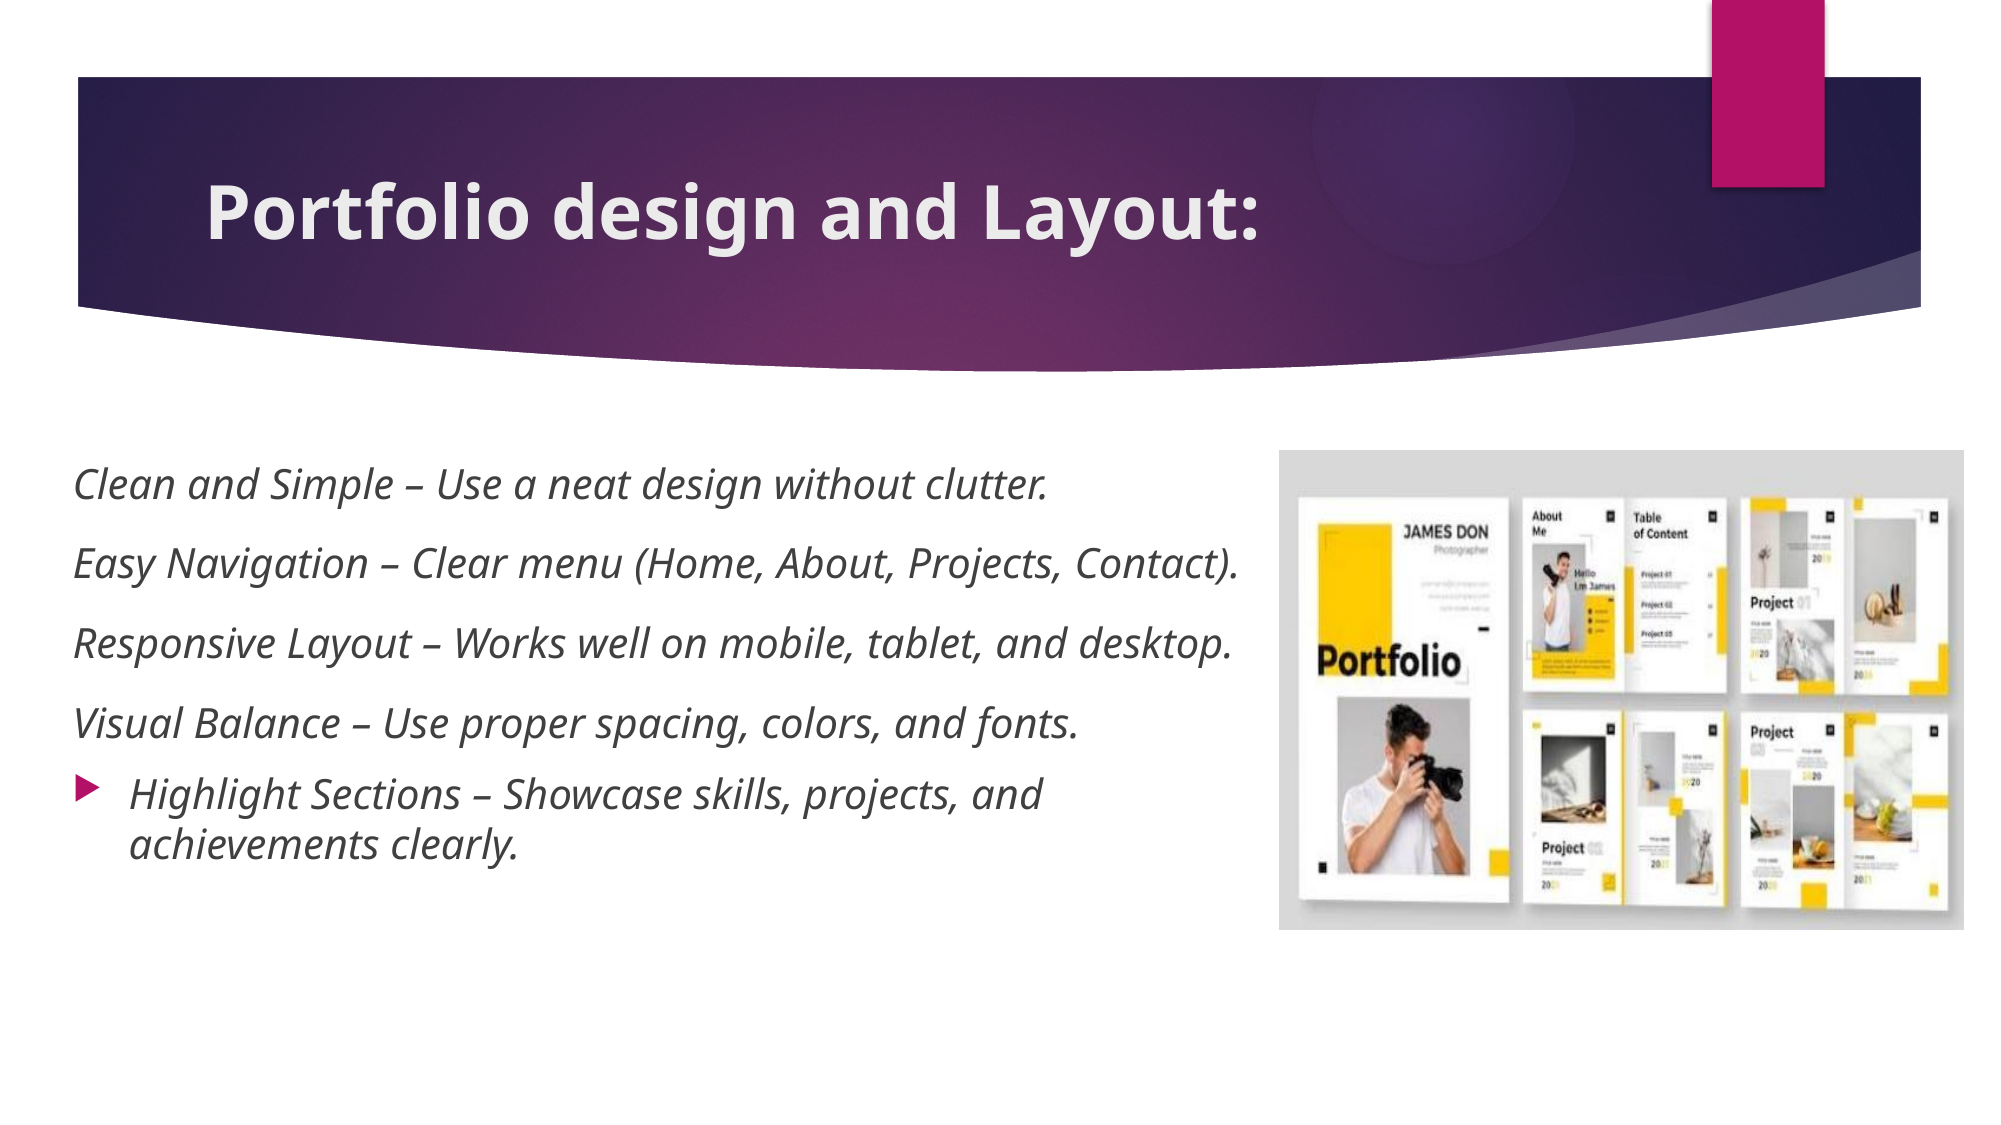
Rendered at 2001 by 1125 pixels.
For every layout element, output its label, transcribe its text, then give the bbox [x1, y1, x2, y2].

list Clean and Simple – Use a neat design without clutter. Easy Navigation – Clear menu (Home, About, Projects, Contact). Responsive Layout – Works well on mobile, tablet, and desktop. Visual Balance – Use proper spacing, colors, and fonts. Highlight Sections – Showcase skills, projects, and achievements clearly. [57, 450, 1280, 995]
title Portfolio design and Layout: [189, 151, 1627, 268]
picture [1278, 449, 1964, 930]
